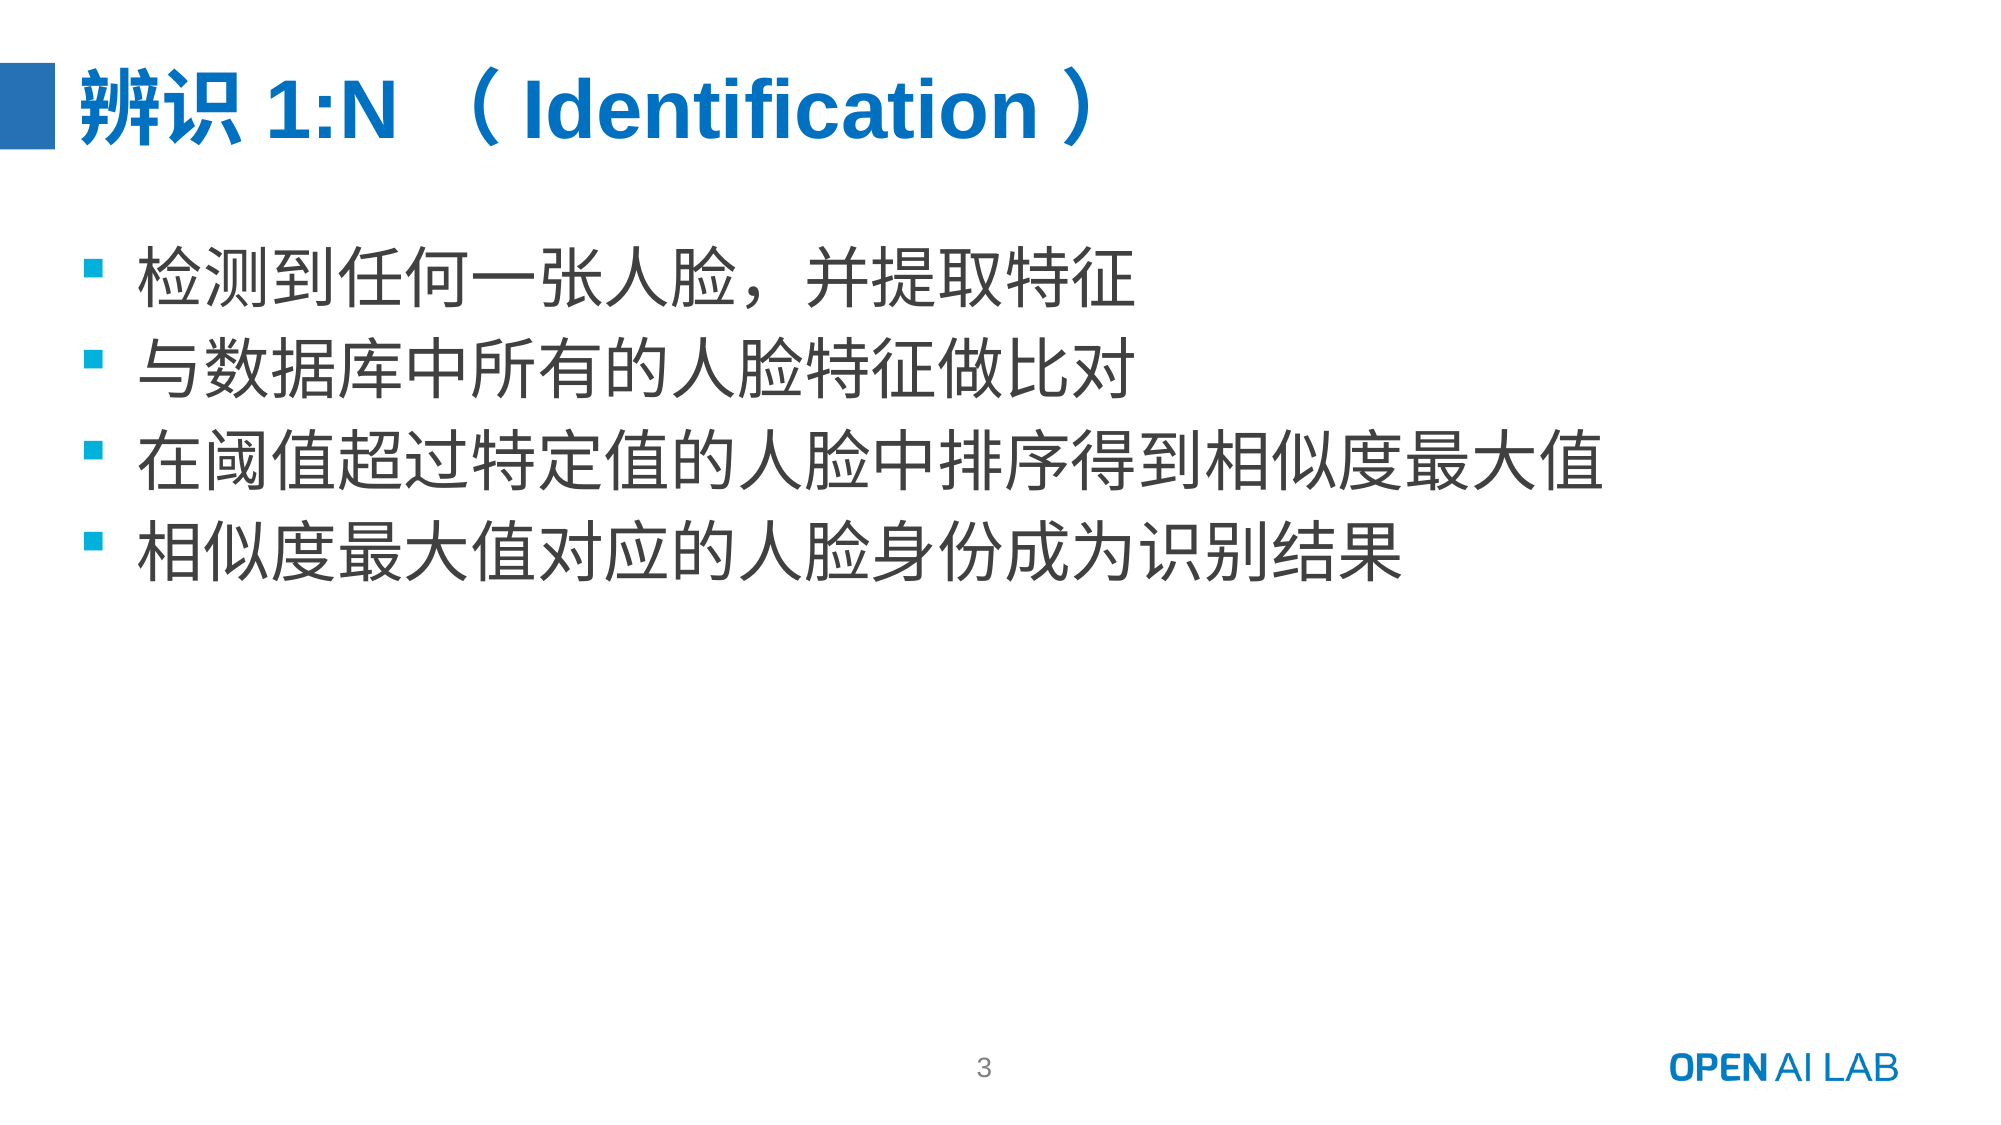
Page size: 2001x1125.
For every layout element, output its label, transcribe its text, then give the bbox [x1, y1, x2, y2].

title 辨识1:N（Identification） [78, 55, 1910, 150]
text_box [0, 59, 58, 153]
picture [1657, 1033, 1910, 1102]
list 检测到任何一张人脸，并提取特征 与数据库中所有的人脸特征做比对 在阈值超过特定值的人脸中排序得到相似度最大值 相似度最大值对应的人脸身份成为识别结果 [79, 236, 1910, 1004]
